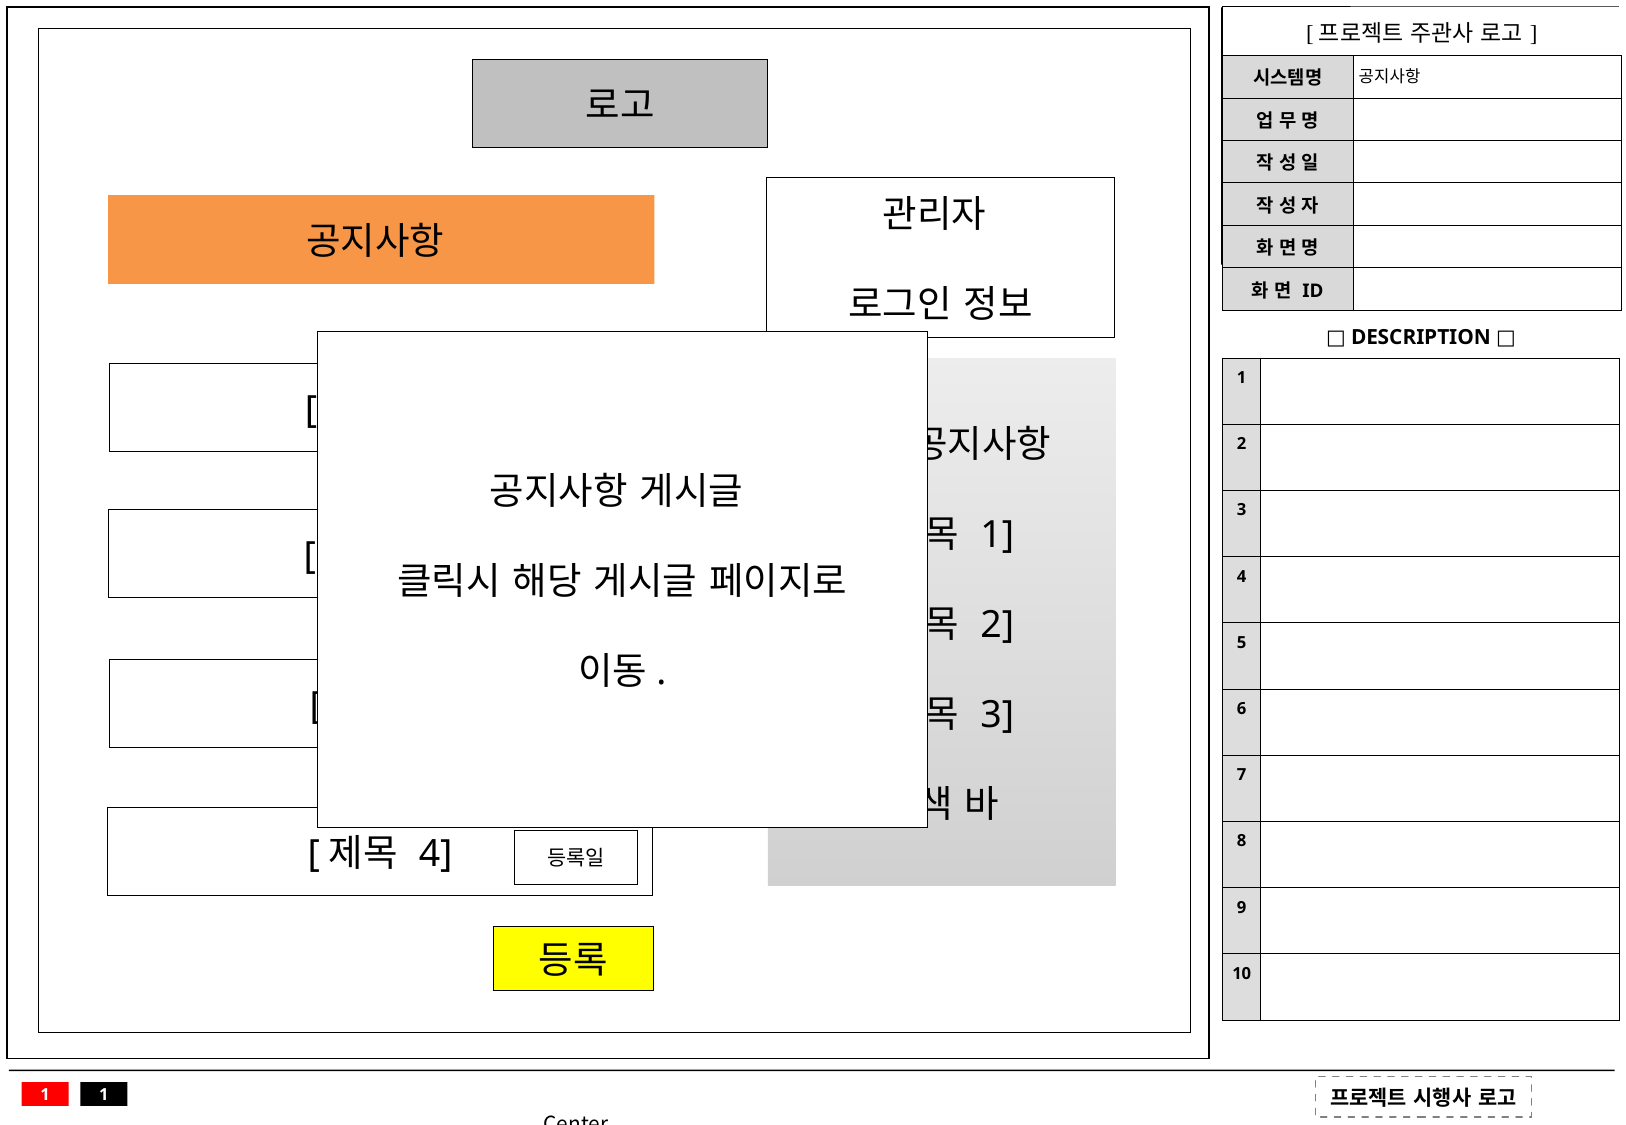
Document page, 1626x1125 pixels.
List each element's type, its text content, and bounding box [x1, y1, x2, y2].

table_cell [1261, 425, 1619, 490]
text_box 등록 [493, 926, 654, 991]
text_box 공지사항 게시글 클릭시 해당 게시글 페이지로 이동. [317, 331, 928, 828]
text_box 1 [21, 1082, 69, 1106]
text_box [제목 1] [109, 363, 317, 452]
table_cell 화 면 명 [1223, 226, 1353, 267]
text_box 등록일 [514, 830, 638, 885]
table_cell 시스템명 [1223, 56, 1353, 98]
table_cell 10 [1223, 954, 1260, 1020]
table_cell [1354, 226, 1621, 267]
text_box [제목 3] [109, 659, 317, 748]
table_cell [1261, 888, 1619, 953]
table_cell [1261, 623, 1619, 689]
table_cell 작 성 일 [1223, 141, 1353, 182]
text_box [38, 28, 1191, 1033]
text_box [제목 2] [108, 509, 317, 598]
table_cell 5 [1223, 623, 1260, 689]
table_cell [1354, 183, 1621, 225]
text_box 관리자 로그인 정보 [766, 177, 1115, 338]
table_cell [1261, 359, 1619, 424]
table_header □ DESCRIPTION □ [1223, 314, 1619, 358]
table_cell [1261, 690, 1619, 755]
text_box 공지사항 [106, 193, 656, 286]
table_cell [1261, 756, 1619, 821]
table_cell [1261, 822, 1619, 887]
text_box [9, 18, 1192, 94]
text_box [제목 4] [107, 807, 653, 896]
table_cell [1261, 491, 1619, 556]
table_cell 화 면 ID [1223, 268, 1353, 310]
table_cell [1354, 268, 1621, 310]
table_cell 2 [1223, 425, 1260, 490]
text_box 최근 공지사항 [제목 1] [제목 2] [제목 3] 검색 바 [767, 358, 1116, 886]
table_cell [1261, 954, 1619, 1020]
table_cell 8 [1223, 822, 1260, 887]
table_cell 작 성 자 [1223, 183, 1353, 225]
table_cell 1 [1223, 359, 1260, 424]
table_header [프로젝트 주관사 로고] [1223, 7, 1621, 55]
table_cell [1354, 99, 1621, 140]
table_cell 7 [1223, 756, 1260, 821]
table_cell 6 [1223, 690, 1260, 755]
table_cell 4 [1223, 557, 1260, 622]
table_cell 9 [1223, 888, 1260, 953]
text_box Center [529, 1103, 624, 1125]
table_cell [1354, 141, 1621, 182]
table_cell 3 [1223, 491, 1260, 556]
table_cell 업 무 명 [1223, 99, 1353, 140]
text_box 1 [80, 1082, 128, 1106]
text_box 로고 [472, 59, 768, 148]
table_cell [1261, 557, 1619, 622]
table_cell 공지사항 [1354, 56, 1621, 98]
